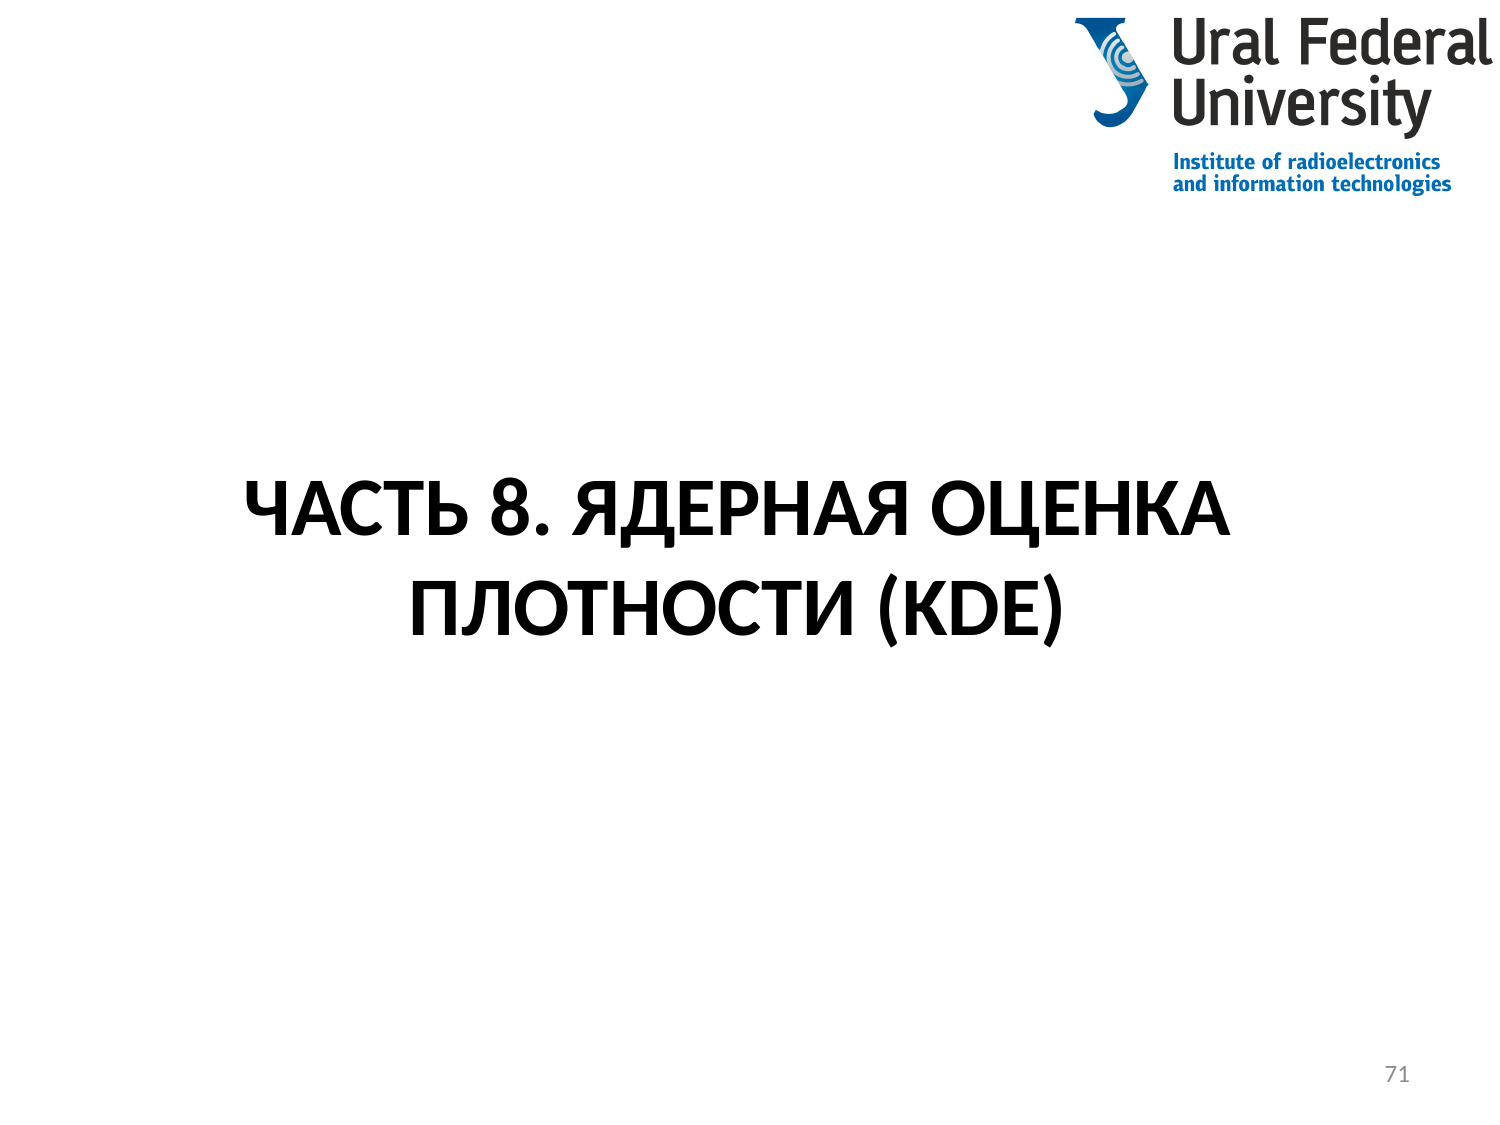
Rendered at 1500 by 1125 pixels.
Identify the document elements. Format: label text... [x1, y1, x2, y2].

slide_number 71 [1074, 1042, 1425, 1103]
title Часть 8. Ядерная Оценка Плотности (KDE) [100, 444, 1376, 764]
picture [1074, 0, 1493, 202]
